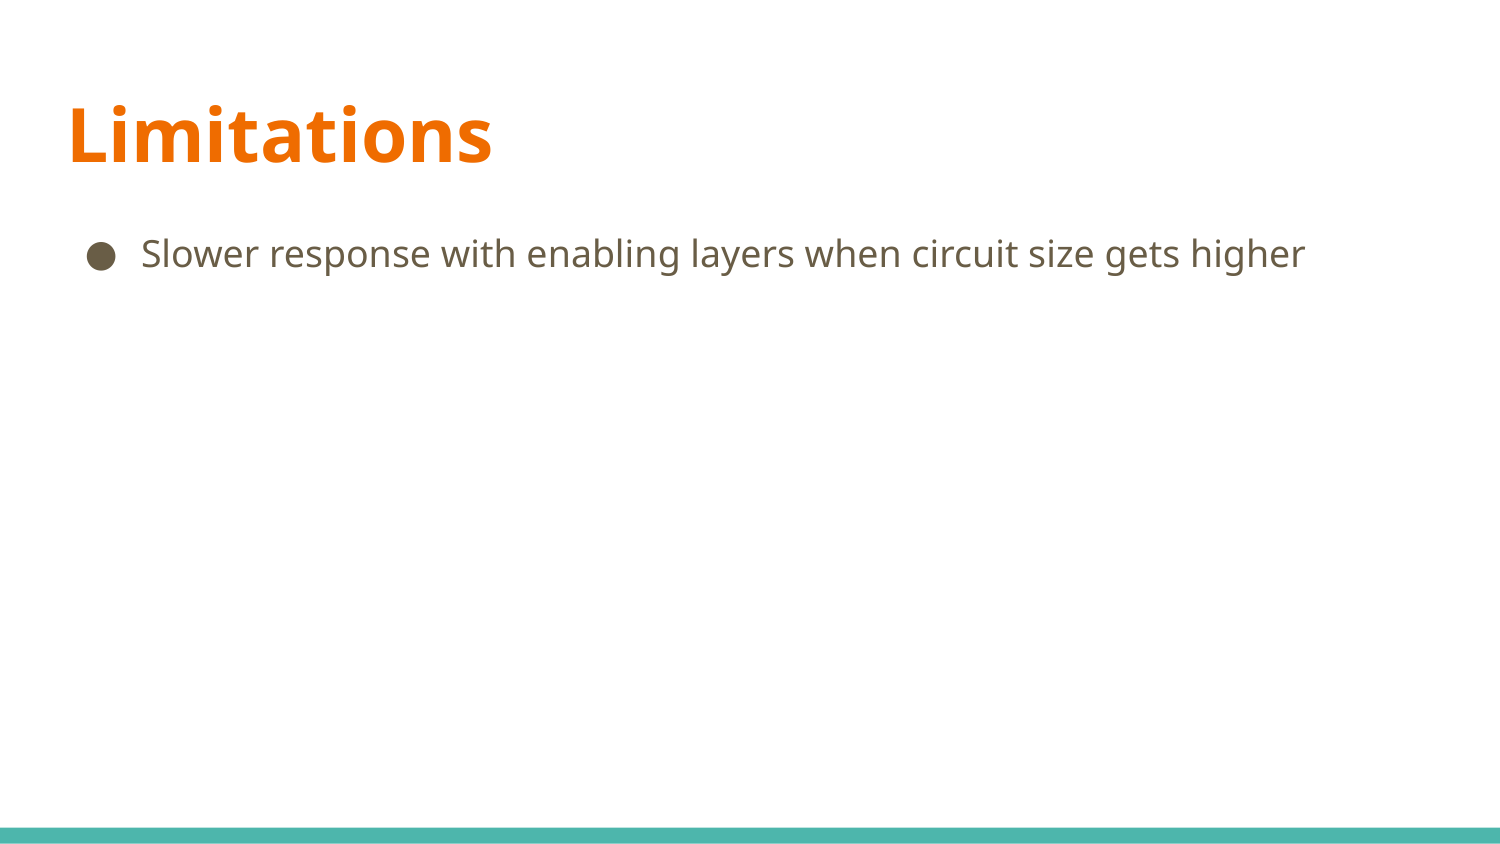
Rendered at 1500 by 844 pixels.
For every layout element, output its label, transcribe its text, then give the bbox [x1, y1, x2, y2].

title Limitations [51, 72, 1449, 189]
list Slower response with enabling layers when circuit size gets higher [51, 207, 1449, 750]
